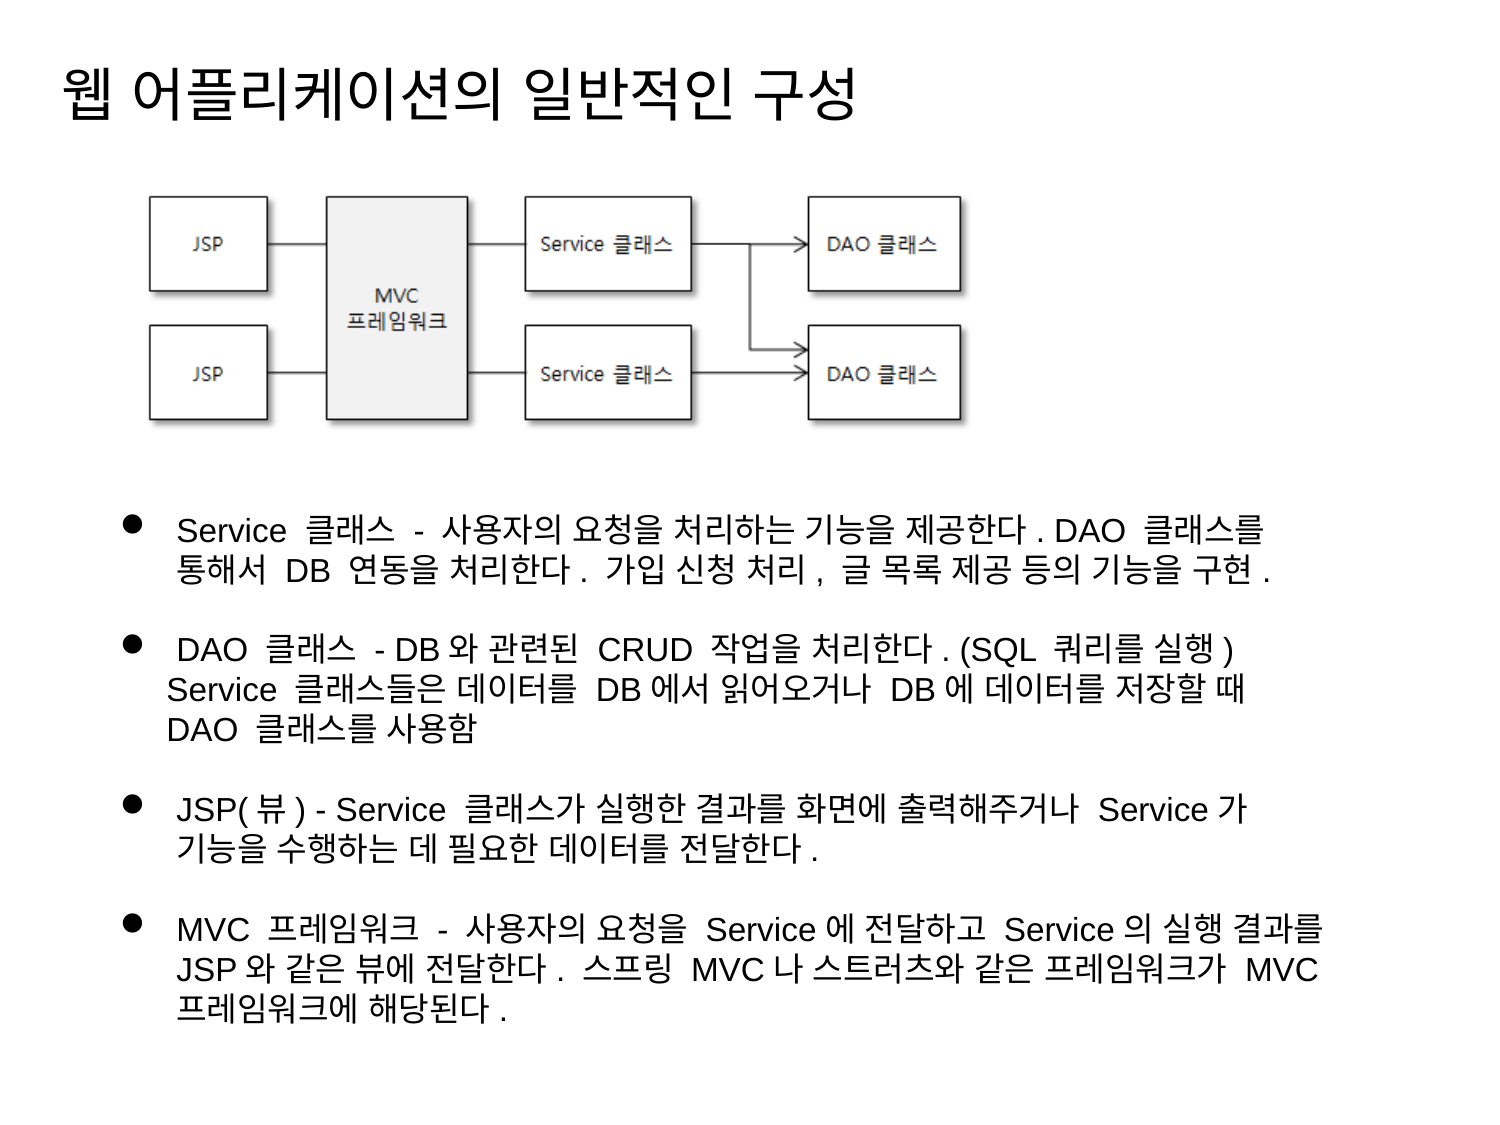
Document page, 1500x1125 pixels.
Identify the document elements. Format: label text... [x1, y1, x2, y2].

picture [140, 187, 977, 433]
text_box Service 클래스 - 사용자의 요청을 처리하는 기능을 제공한다. DAO 클래스를 통해서 DB 연동을 처리한다. 가입 신청 처리, 글 목록 제공 등의 기능을 구현. DAO 클래스 - DB와 관련된 CRUD 작업을 처리한다. (SQL 쿼리를 실행) Service 클래스들은 데이터를 DB에서 읽어오거나 DB에 데이터를 저장할 때 DAO 클래스를 사용함 JSP(뷰) - Service 클래스가 실행한 결과를 화면에 출력해주거나 Service가 기능을 수행하는 데 필요한 데이터를 전달한다. MVC 프레임워크 - 사용자의 요청을 Service에 전달하고 Service의 실행 결과를 JSP와 같은 뷰에 전달한다. 스프링 MVC나 스트러츠와 같은 프레임워크가 MVC 프레임워크에 해당된다. [105, 501, 1360, 1036]
title 웹 어플리케이션의 일반적인 구성 [46, 45, 1465, 141]
